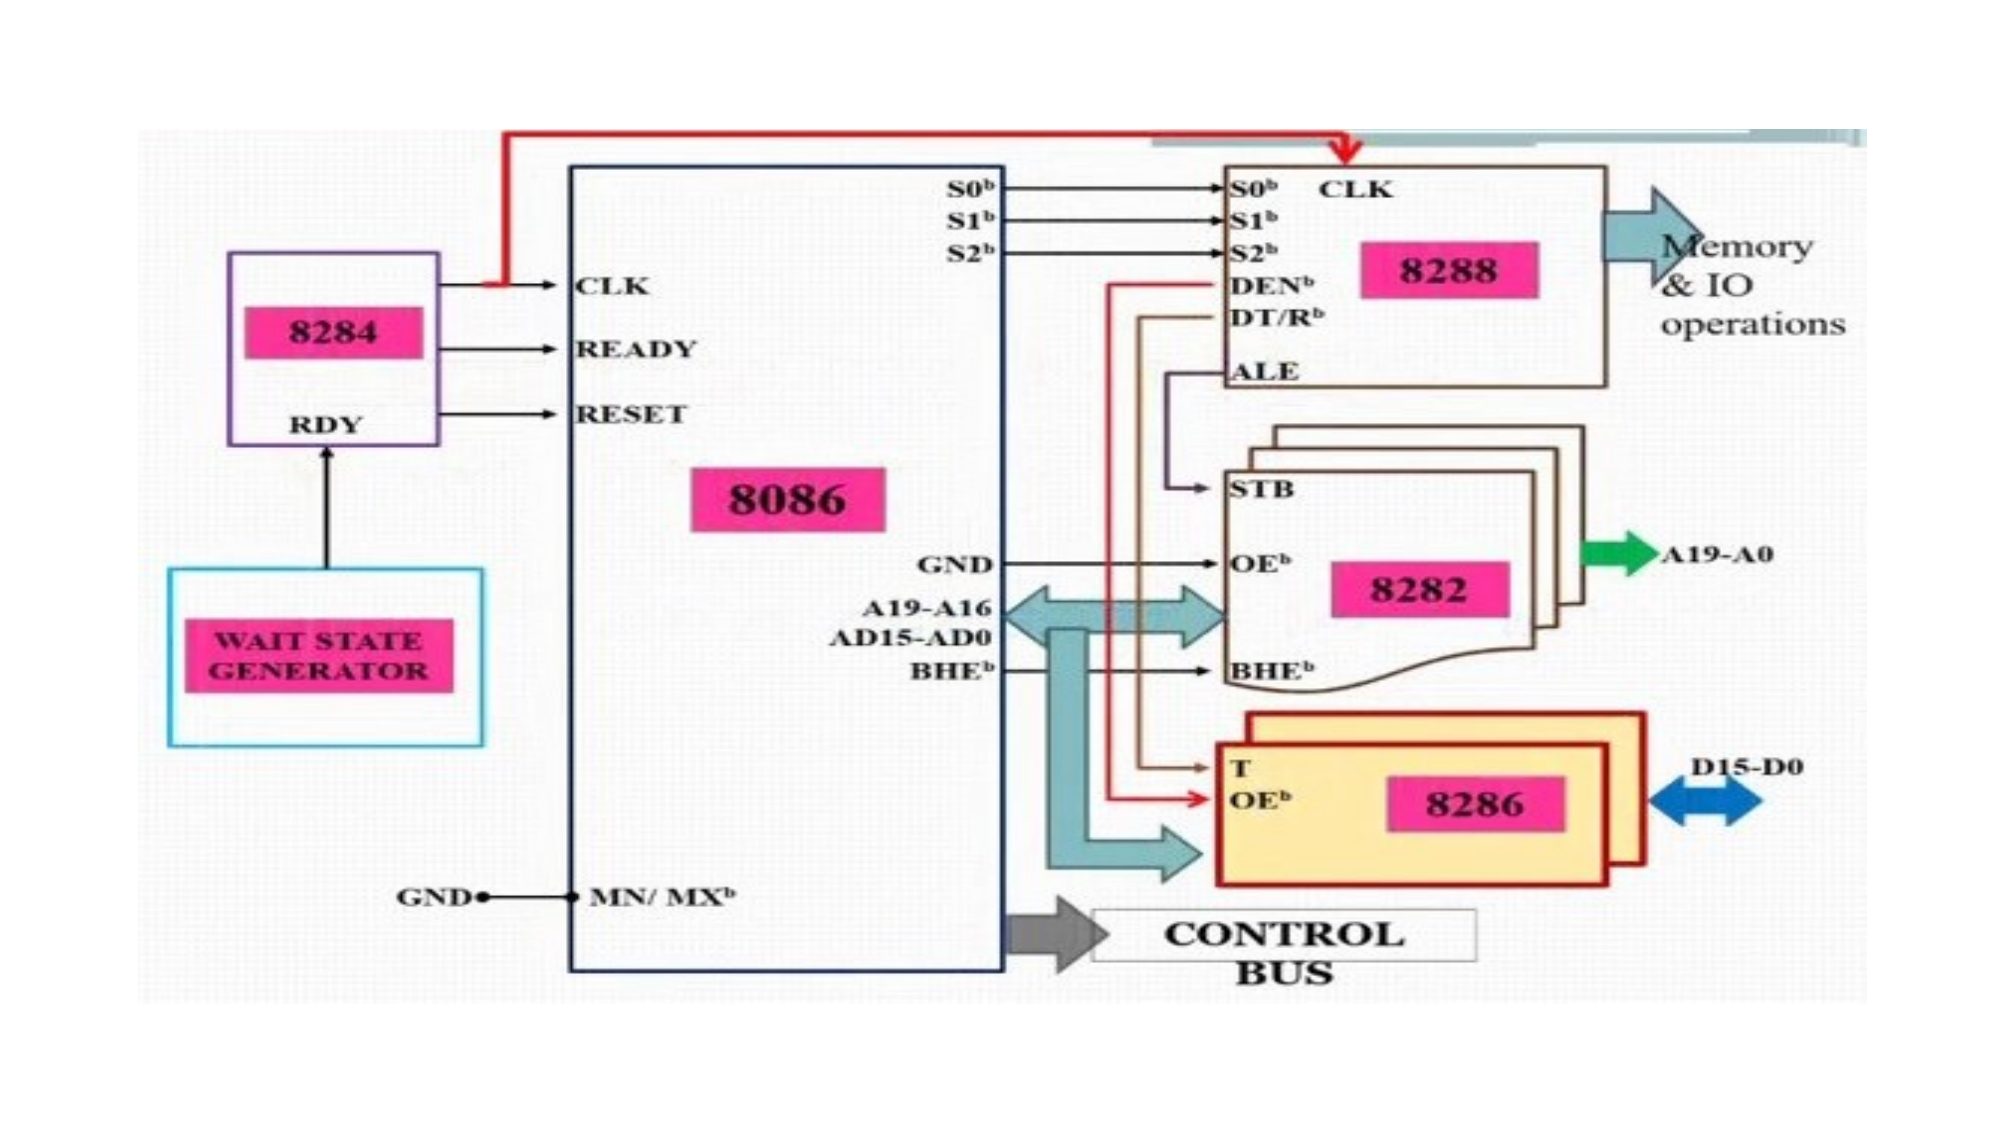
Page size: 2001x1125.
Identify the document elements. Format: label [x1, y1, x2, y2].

picture [138, 129, 1867, 1004]
